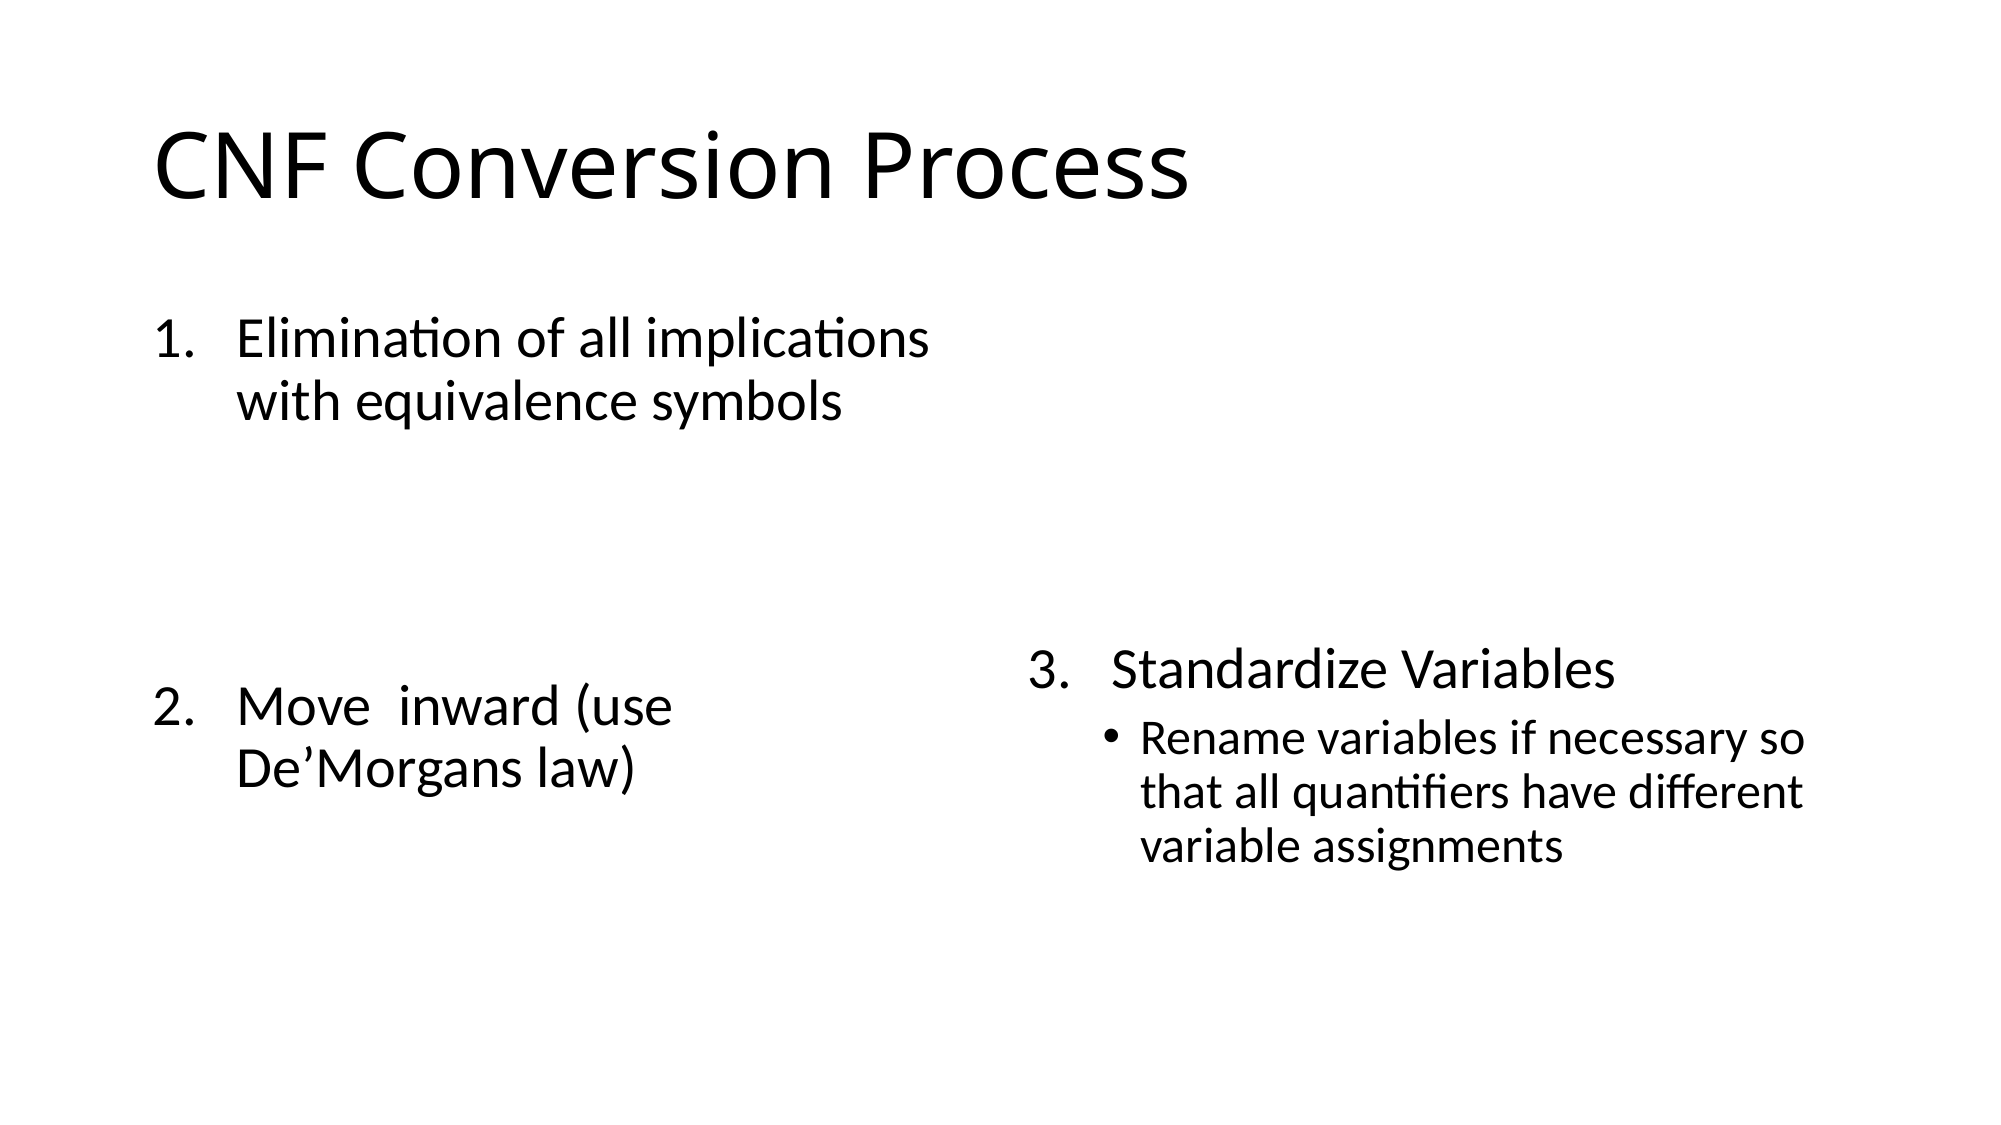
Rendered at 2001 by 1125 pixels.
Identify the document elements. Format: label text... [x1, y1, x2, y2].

title CNF Conversion Process [137, 59, 1863, 278]
